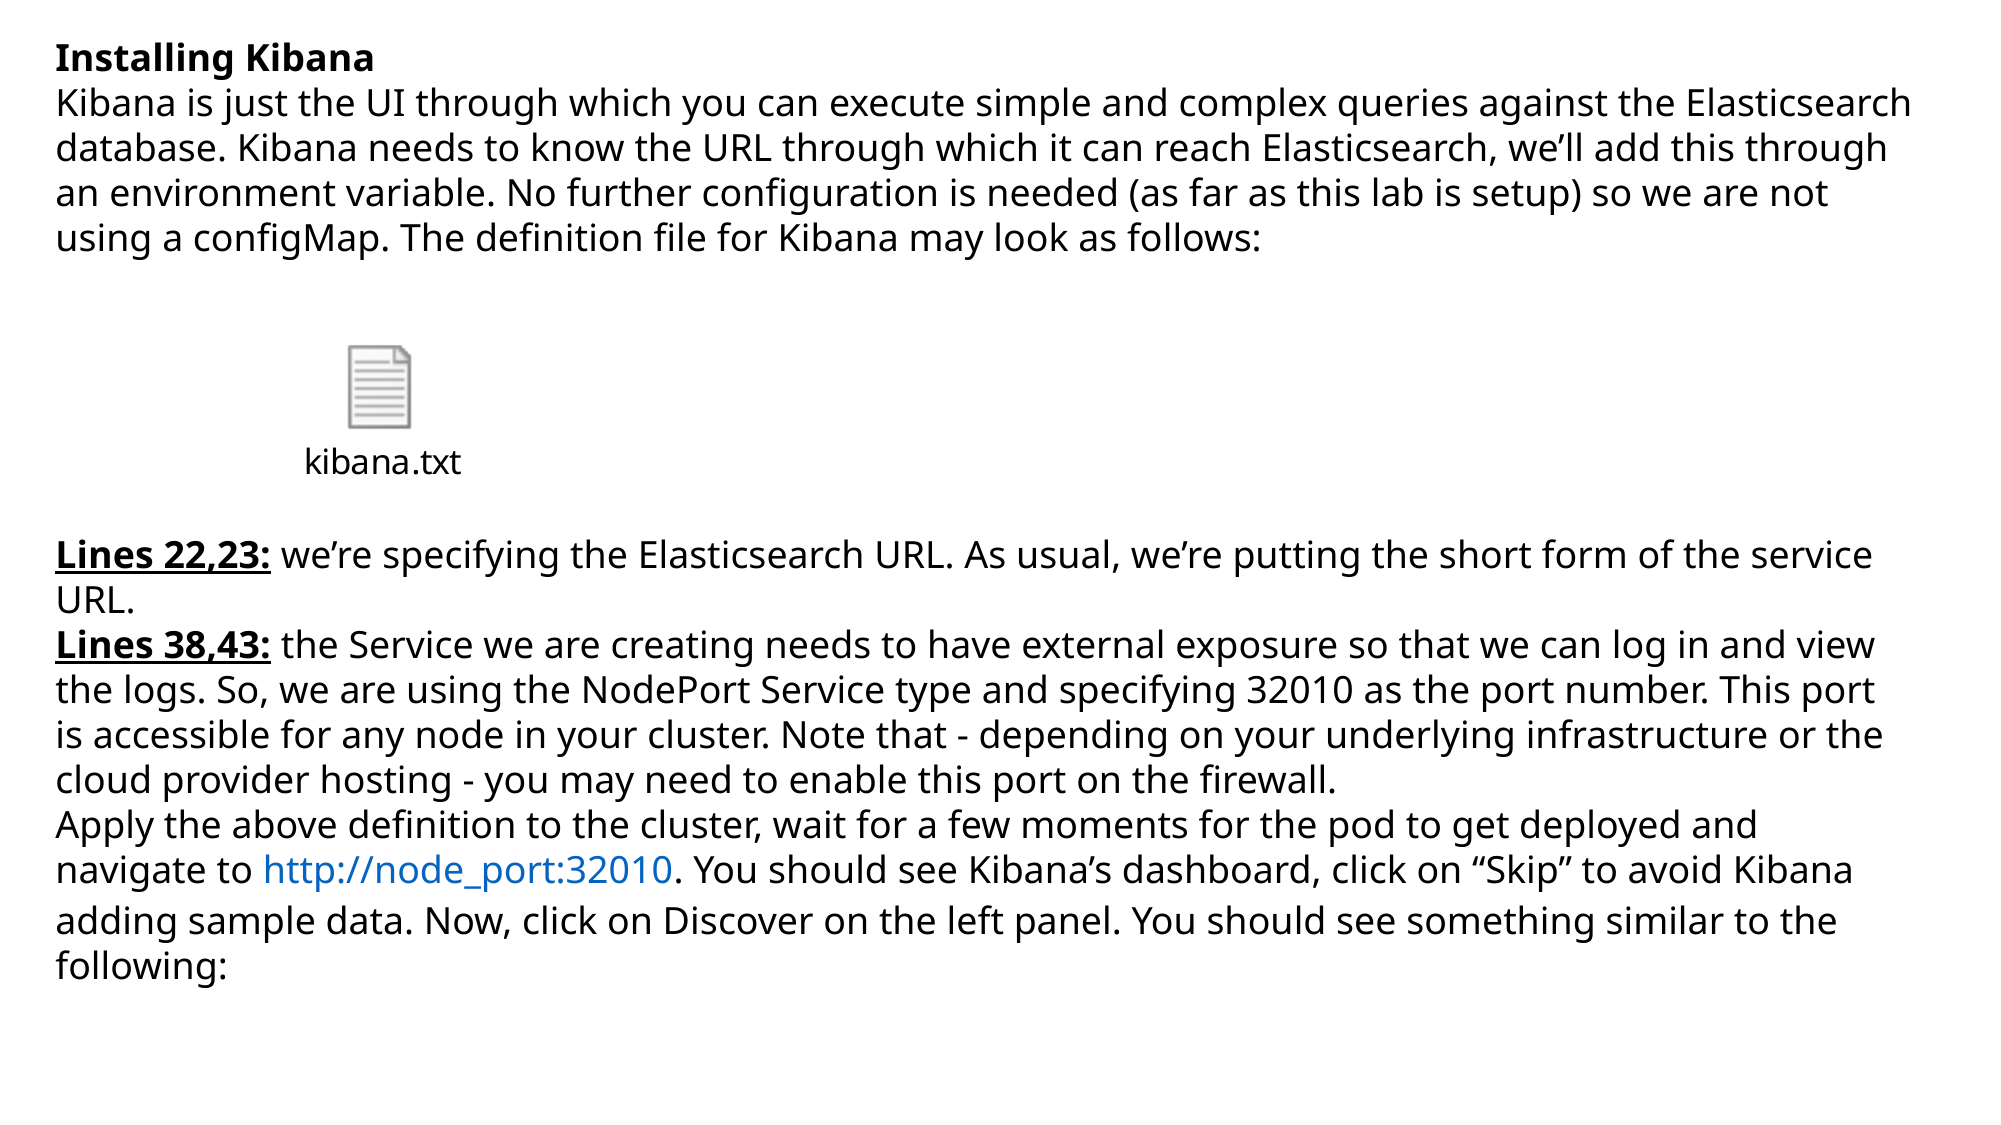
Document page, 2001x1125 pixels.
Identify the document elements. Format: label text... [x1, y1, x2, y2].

text_box Installing Kibana Kibana is just the UI through which you can execute simple and complex queries against the Elasticsearch database. Kibana needs to know the URL through which it can reach Elasticsearch, we’ll add this through an environment variable. No further configuration is needed (as far as this lab is setup) so we are not using a configMap. The definition file for Kibana may look as follows: [40, 26, 1930, 267]
text_box Lines 22,23: we’re specifying the Elasticsearch URL. As usual, we’re putting the short form of the service URL. Lines 38,43: the Service we are creating needs to have external exposure so that we can log in and view the logs. So, we are using the NodePort Service type and specifying 32010 as the port number. This port is accessible for any node in your cluster. Note that - depending on your underlying infrastructure or the cloud provider hosting - you may need to enable this port on the firewall. Apply the above definition to the cluster, wait for a few moments for the pod to get deployed and navigate to http://node_port:32010. You should see Kibana’s dashboard, click on “Skip” to avoid Kibana adding sample data. Now, click on Discover on the left panel. You should see something similar to the following: [40, 523, 1930, 995]
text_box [286, 341, 476, 496]
